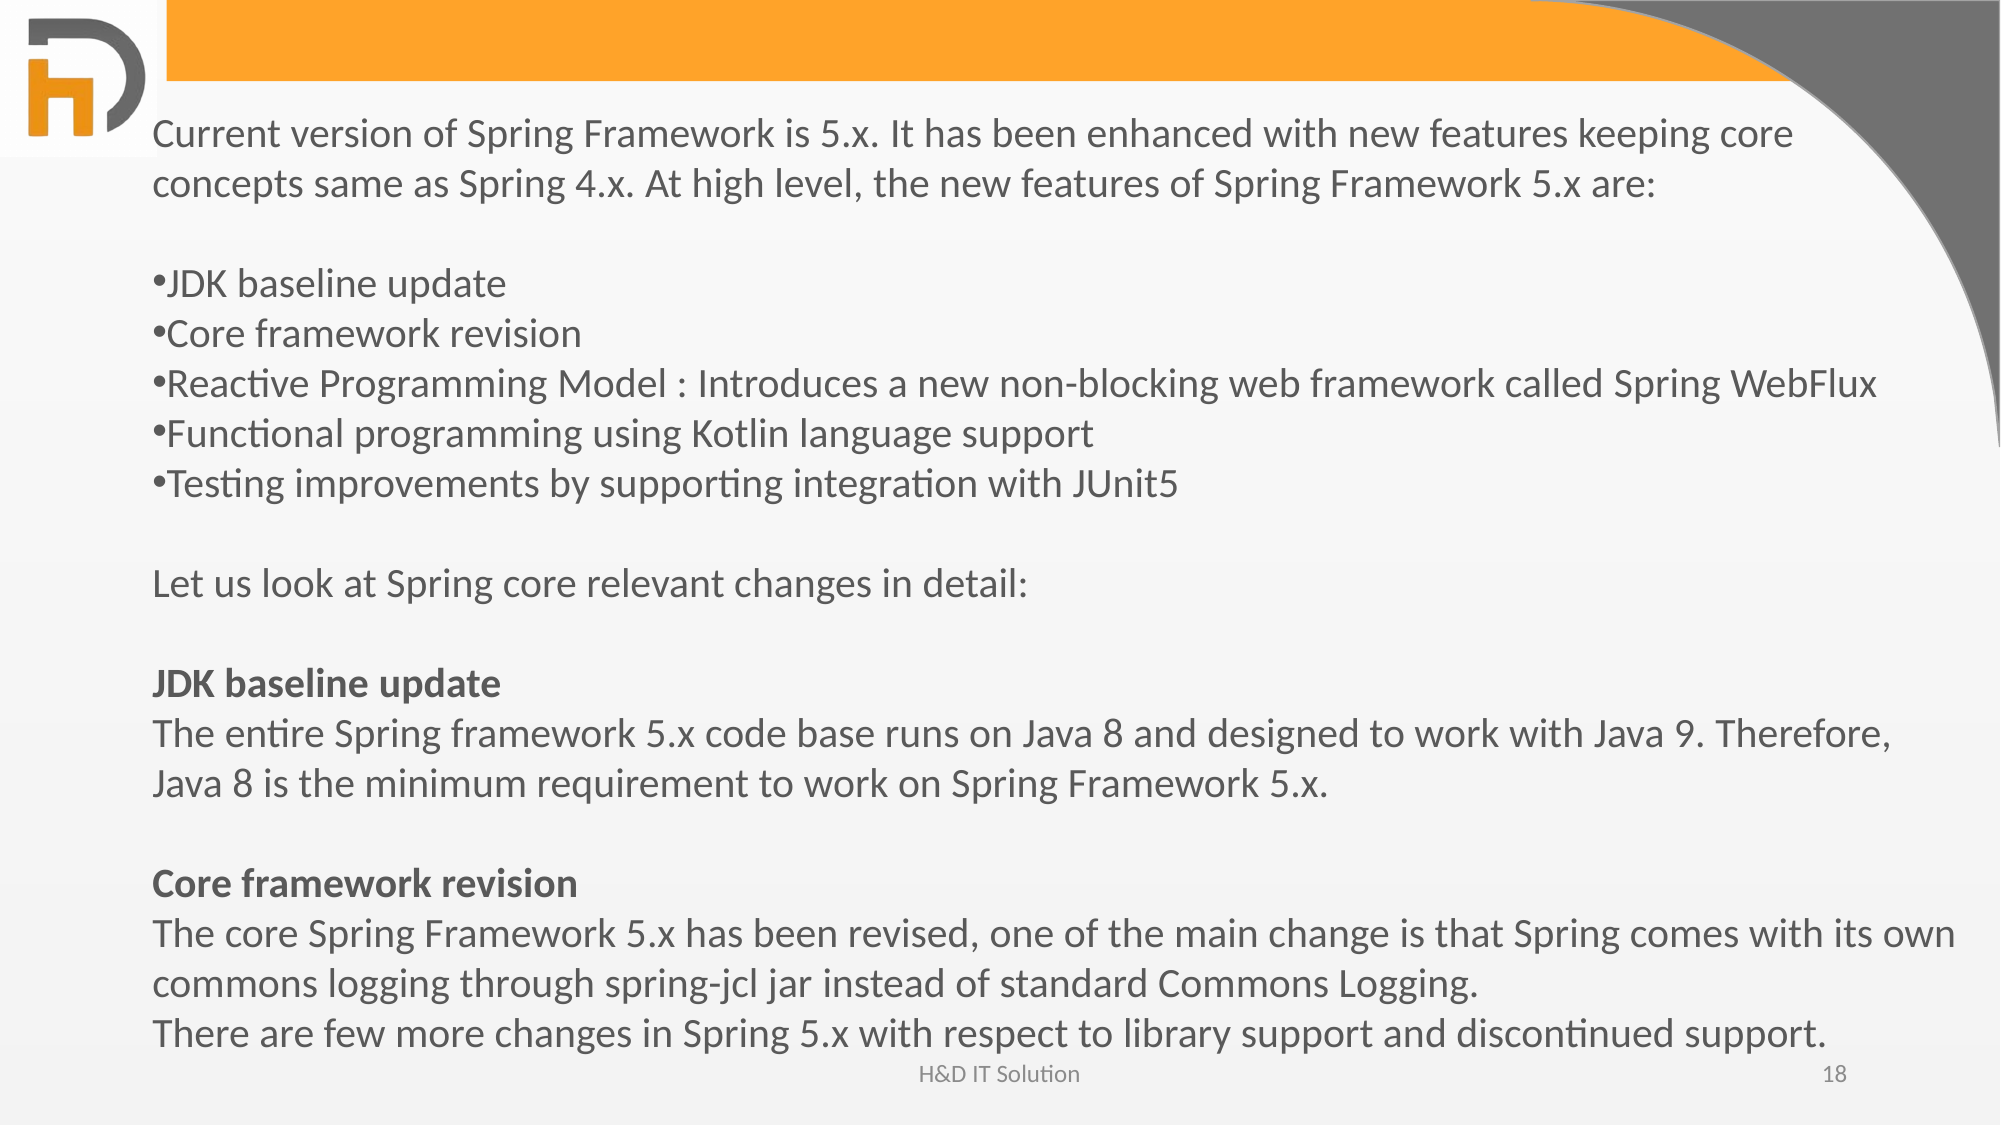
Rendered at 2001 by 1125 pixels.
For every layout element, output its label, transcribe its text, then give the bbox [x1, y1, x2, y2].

footer H&D IT Solution [662, 1064, 1338, 1103]
slide_number 18 [1412, 1064, 1863, 1103]
text_box Current version of Spring Framework is 5.x. It has been enhanced with new features keeping core concepts same as Spring 4.x. At high level, the new features of Spring Framework 5.x are: JDK baseline update Core framework revision Reactive Programming Model : Introduces a new non-blocking web framework called Spring WebFlux Functional programming using Kotlin language support Testing improvements by supporting integration with JUnit5 Let us look at Spring core relevant changes in detail: JDK baseline update The entire Spring framework 5.x code base runs on Java 8 and designed to work with Java 9. Therefore, Java 8 is the minimum requirement to work on Spring Framework 5.x. Core framework revision The core Spring Framework 5.x has been revised, one of the main change is that Spring comes with its own commons logging through spring-jcl jar instead of standard Commons Logging. There are few more changes in Spring 5.x with respect to library support and discontinued support. [137, 98, 1977, 1064]
picture [0, 0, 157, 157]
